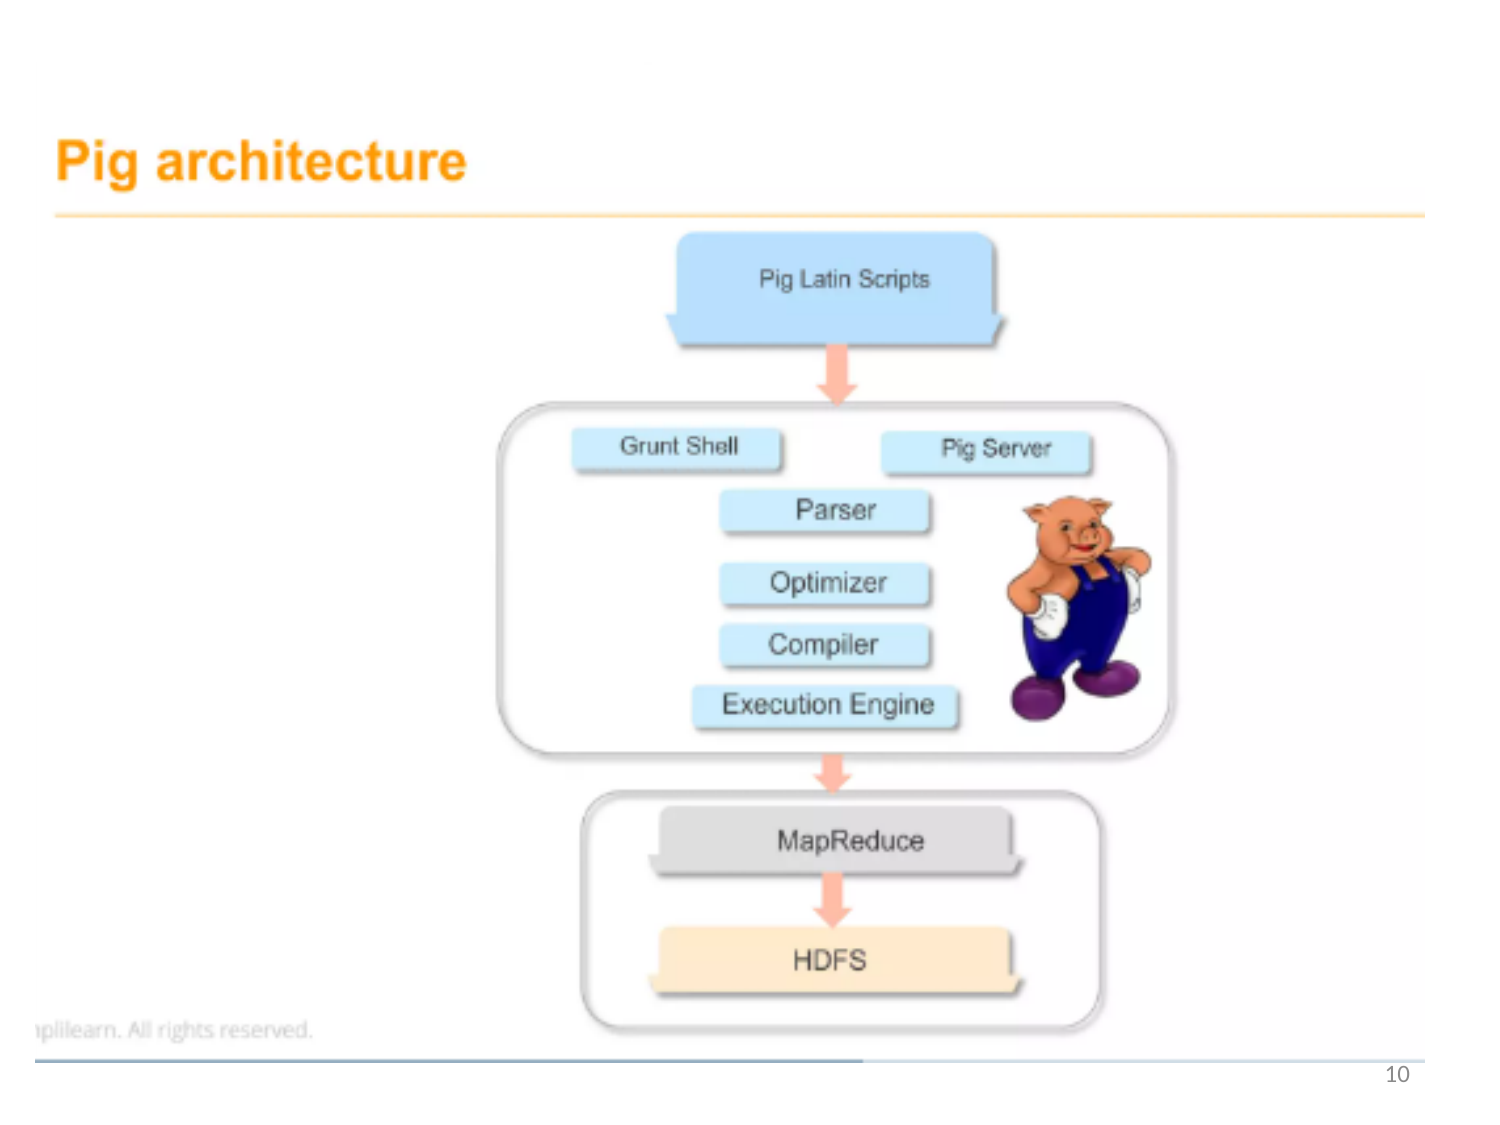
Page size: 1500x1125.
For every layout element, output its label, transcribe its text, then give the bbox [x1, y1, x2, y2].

slide_number 10 [1074, 1070, 1425, 1103]
picture [35, 62, 1426, 1063]
